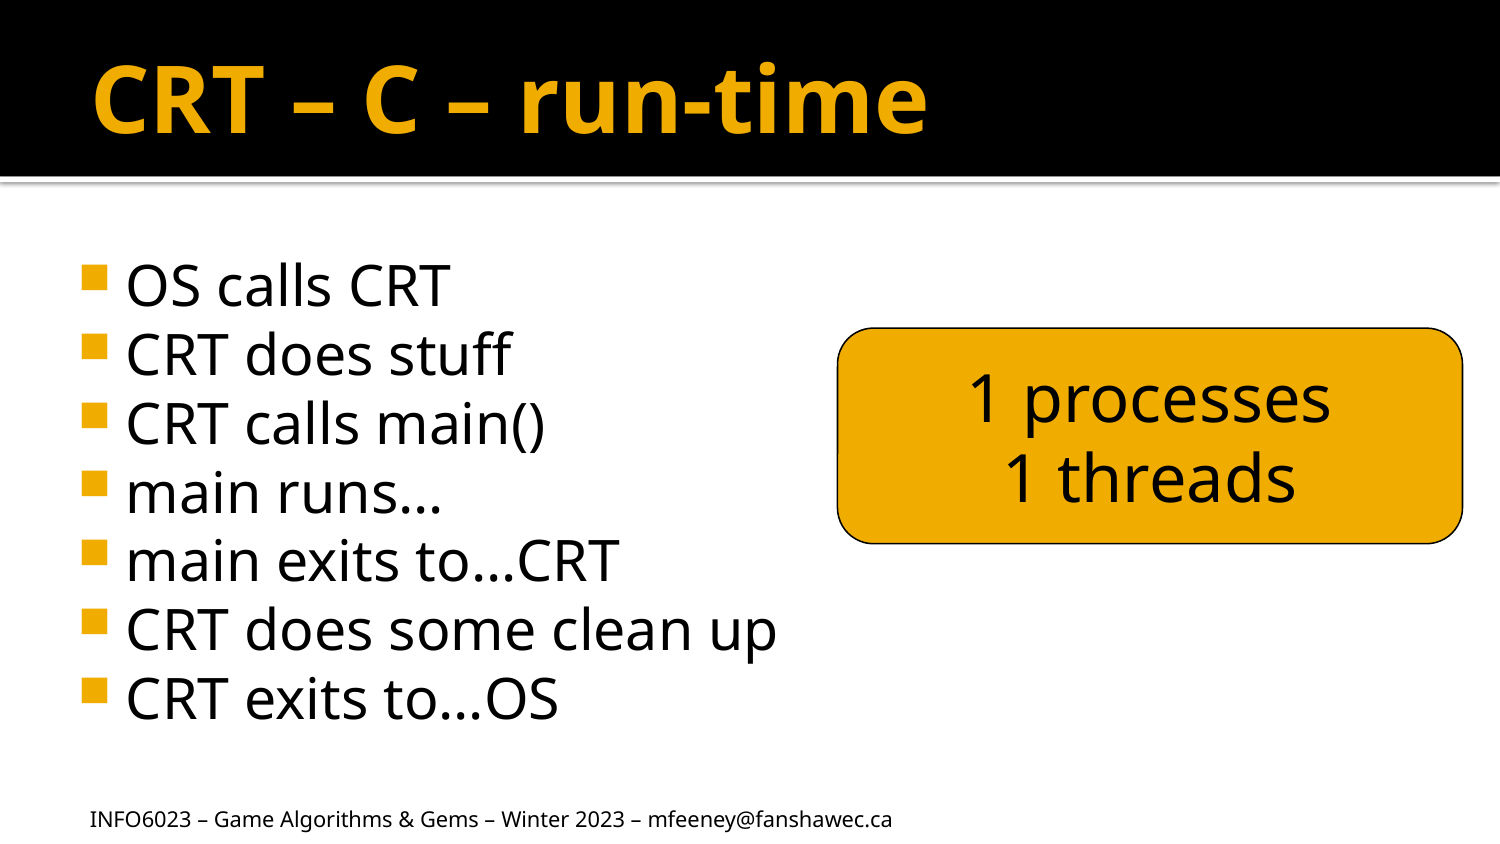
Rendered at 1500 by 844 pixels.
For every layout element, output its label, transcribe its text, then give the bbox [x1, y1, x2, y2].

title CRT – C – run-time [75, 19, 1425, 174]
text_box 1 processes 1 threads [837, 328, 1463, 544]
list OS calls CRT CRT does stuff CRT calls main() main runs… main exits to…CRT CRT does some clean up CRT exits to…OS [50, 234, 956, 741]
